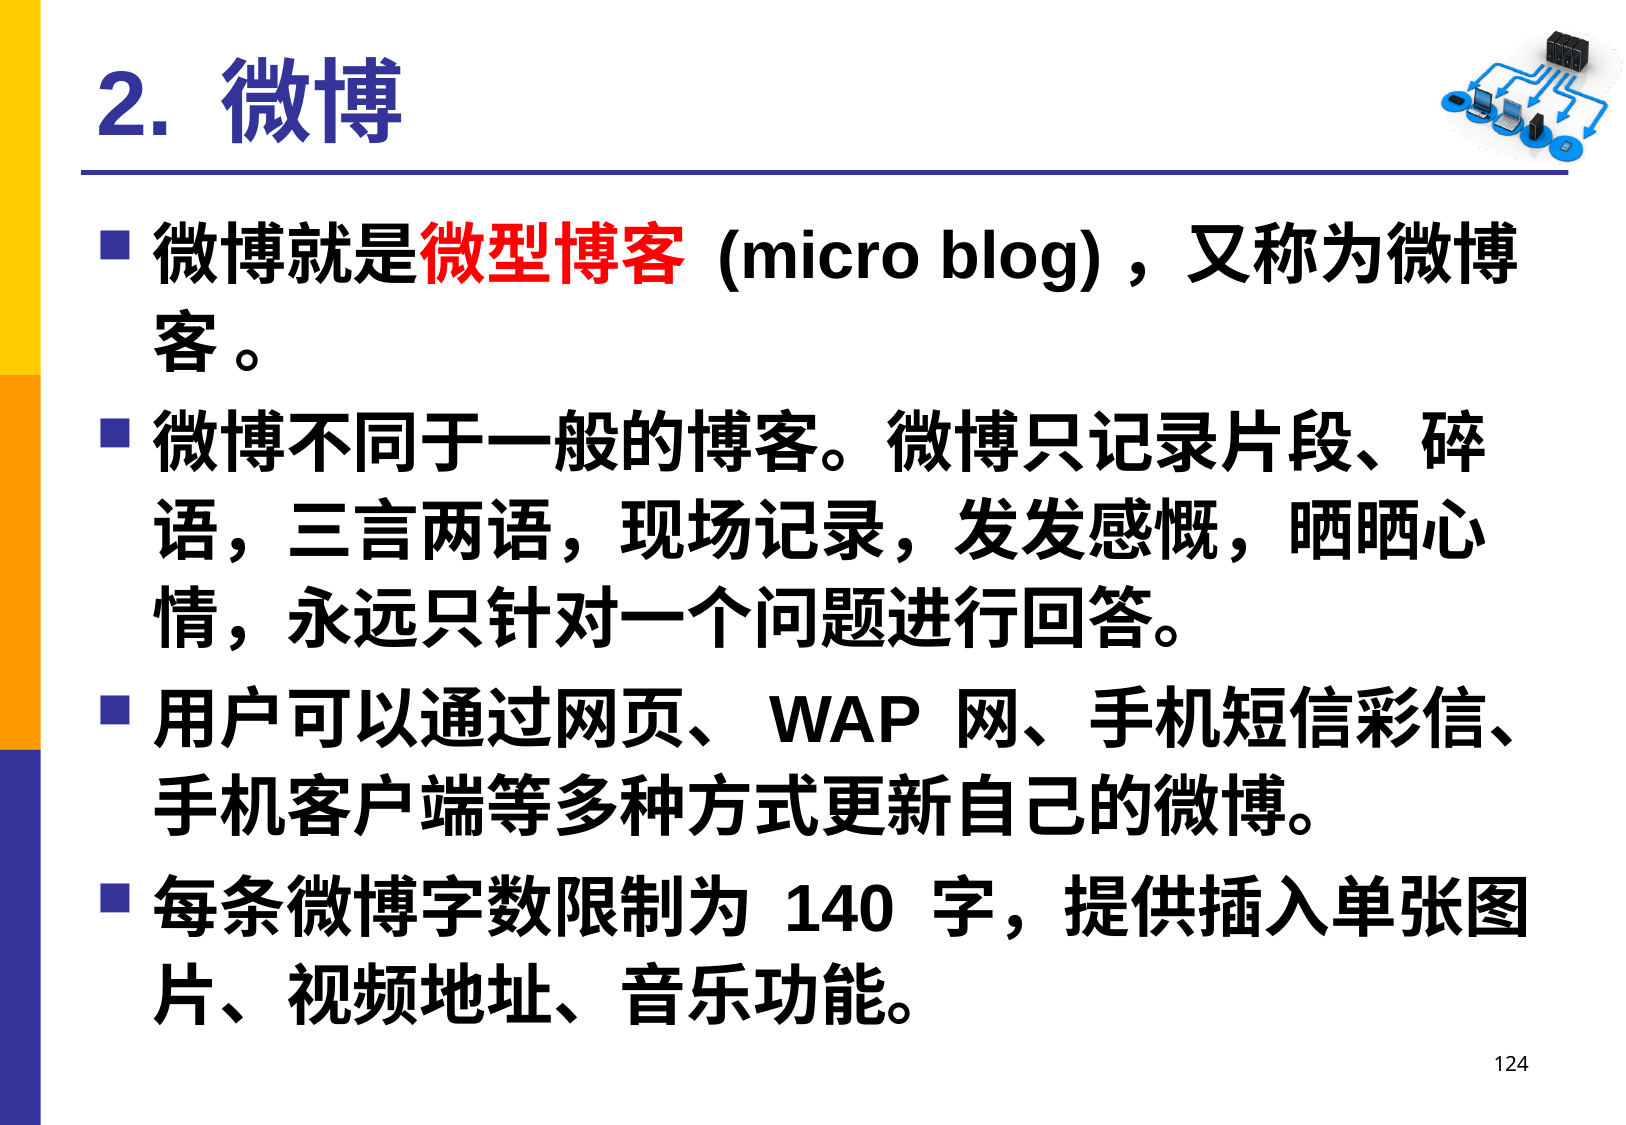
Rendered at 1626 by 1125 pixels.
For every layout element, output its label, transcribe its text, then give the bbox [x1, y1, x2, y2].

slide_number 124 [1164, 1042, 1544, 1118]
picture [1438, 30, 1624, 165]
list 微博就是微型博客 (micro blog)，又称为微博客 。 微博不同于一般的博客。微博只记录片段、碎语，三言两语，现场记录，发发感慨，晒晒心情，永远只针对一个问题进行回答。 用户可以通过网页、WAP 网、手机短信彩信、手机客户端等多种方式更新自己的微博。 每条微博字数限制为 140 字，提供插入单张图片、视频地址、音乐功能。 [81, 196, 1569, 1006]
title 2. 微博 [81, 30, 1569, 161]
